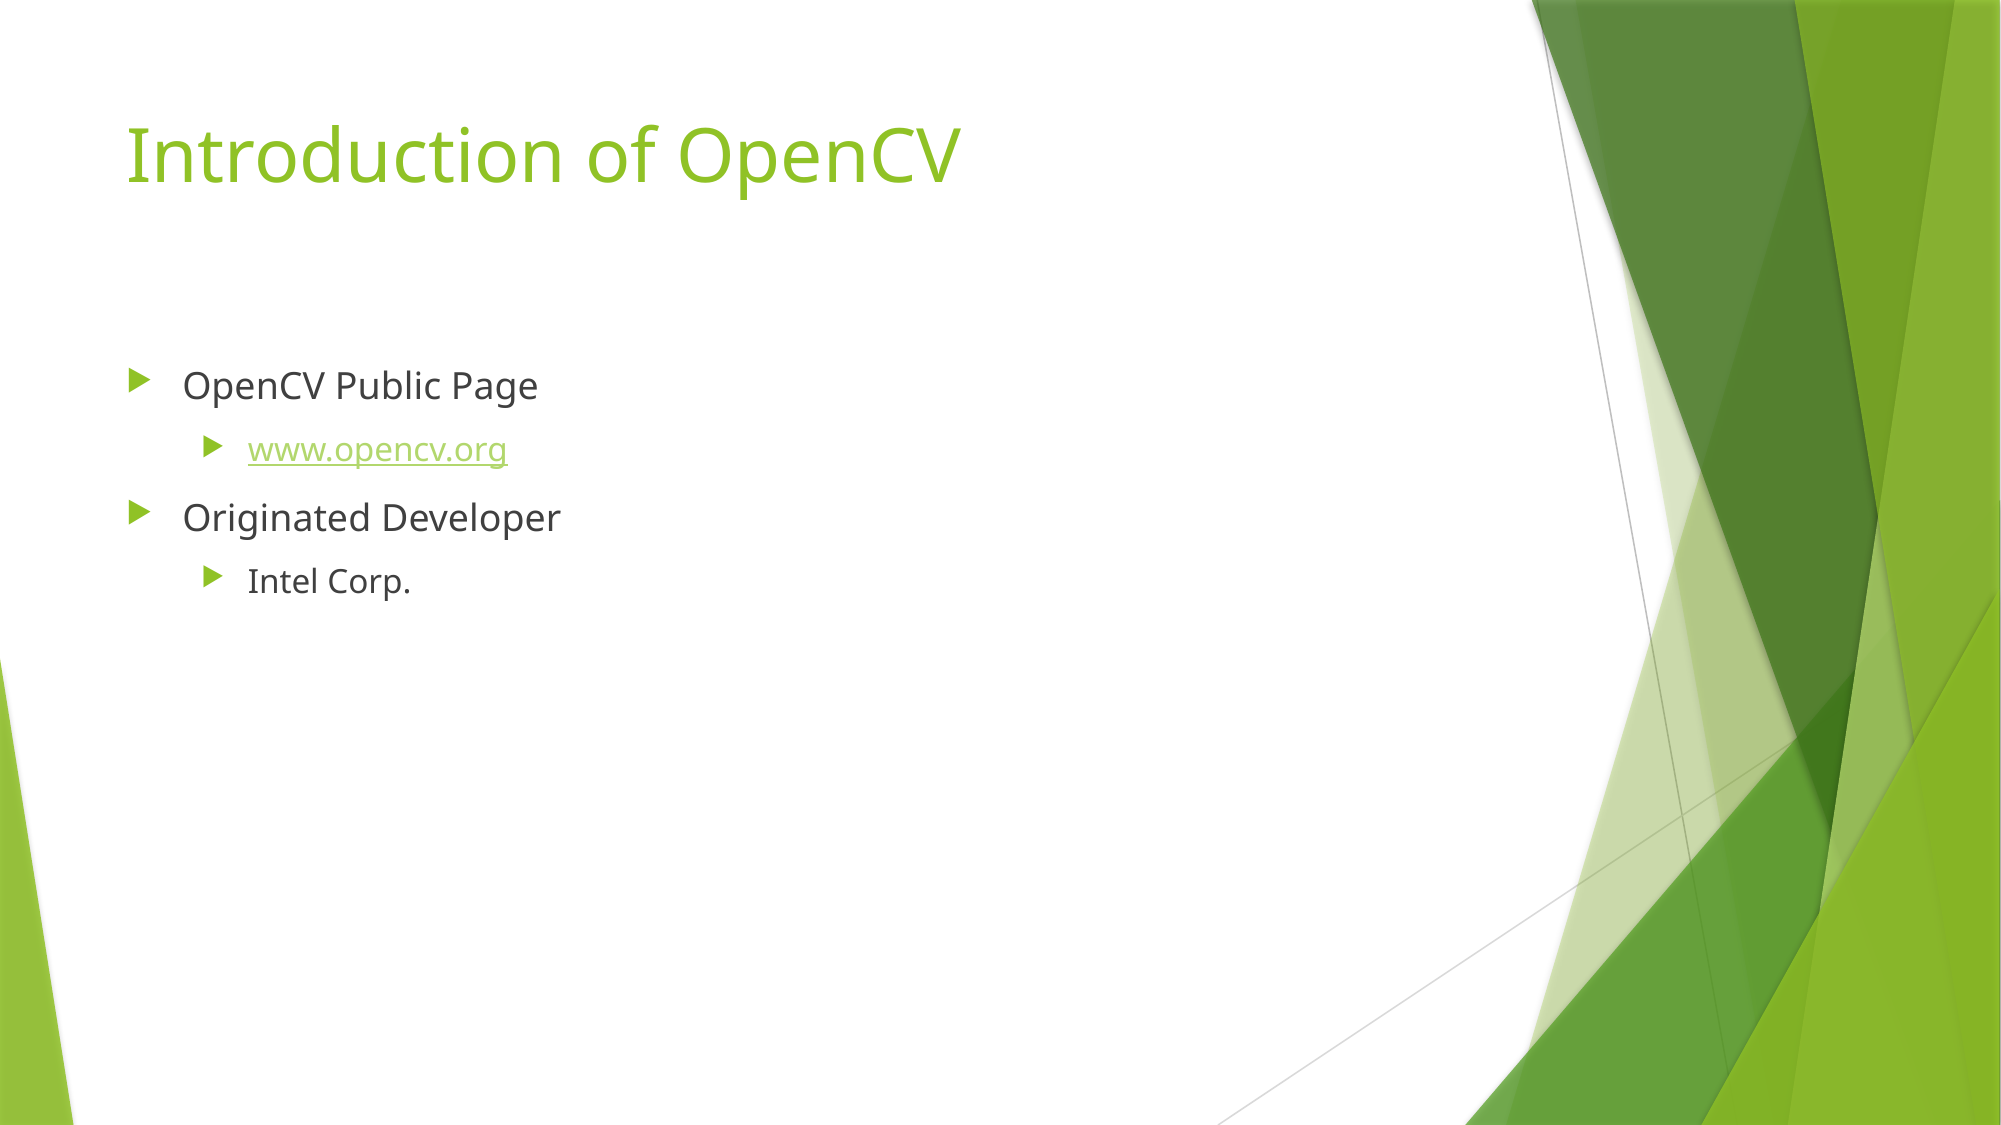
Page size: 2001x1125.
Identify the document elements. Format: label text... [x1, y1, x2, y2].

title Introduction of OpenCV [111, 99, 1522, 317]
list OpenCV Public Page www.opencv.org Originated Developer Intel Corp. [111, 354, 1522, 992]
